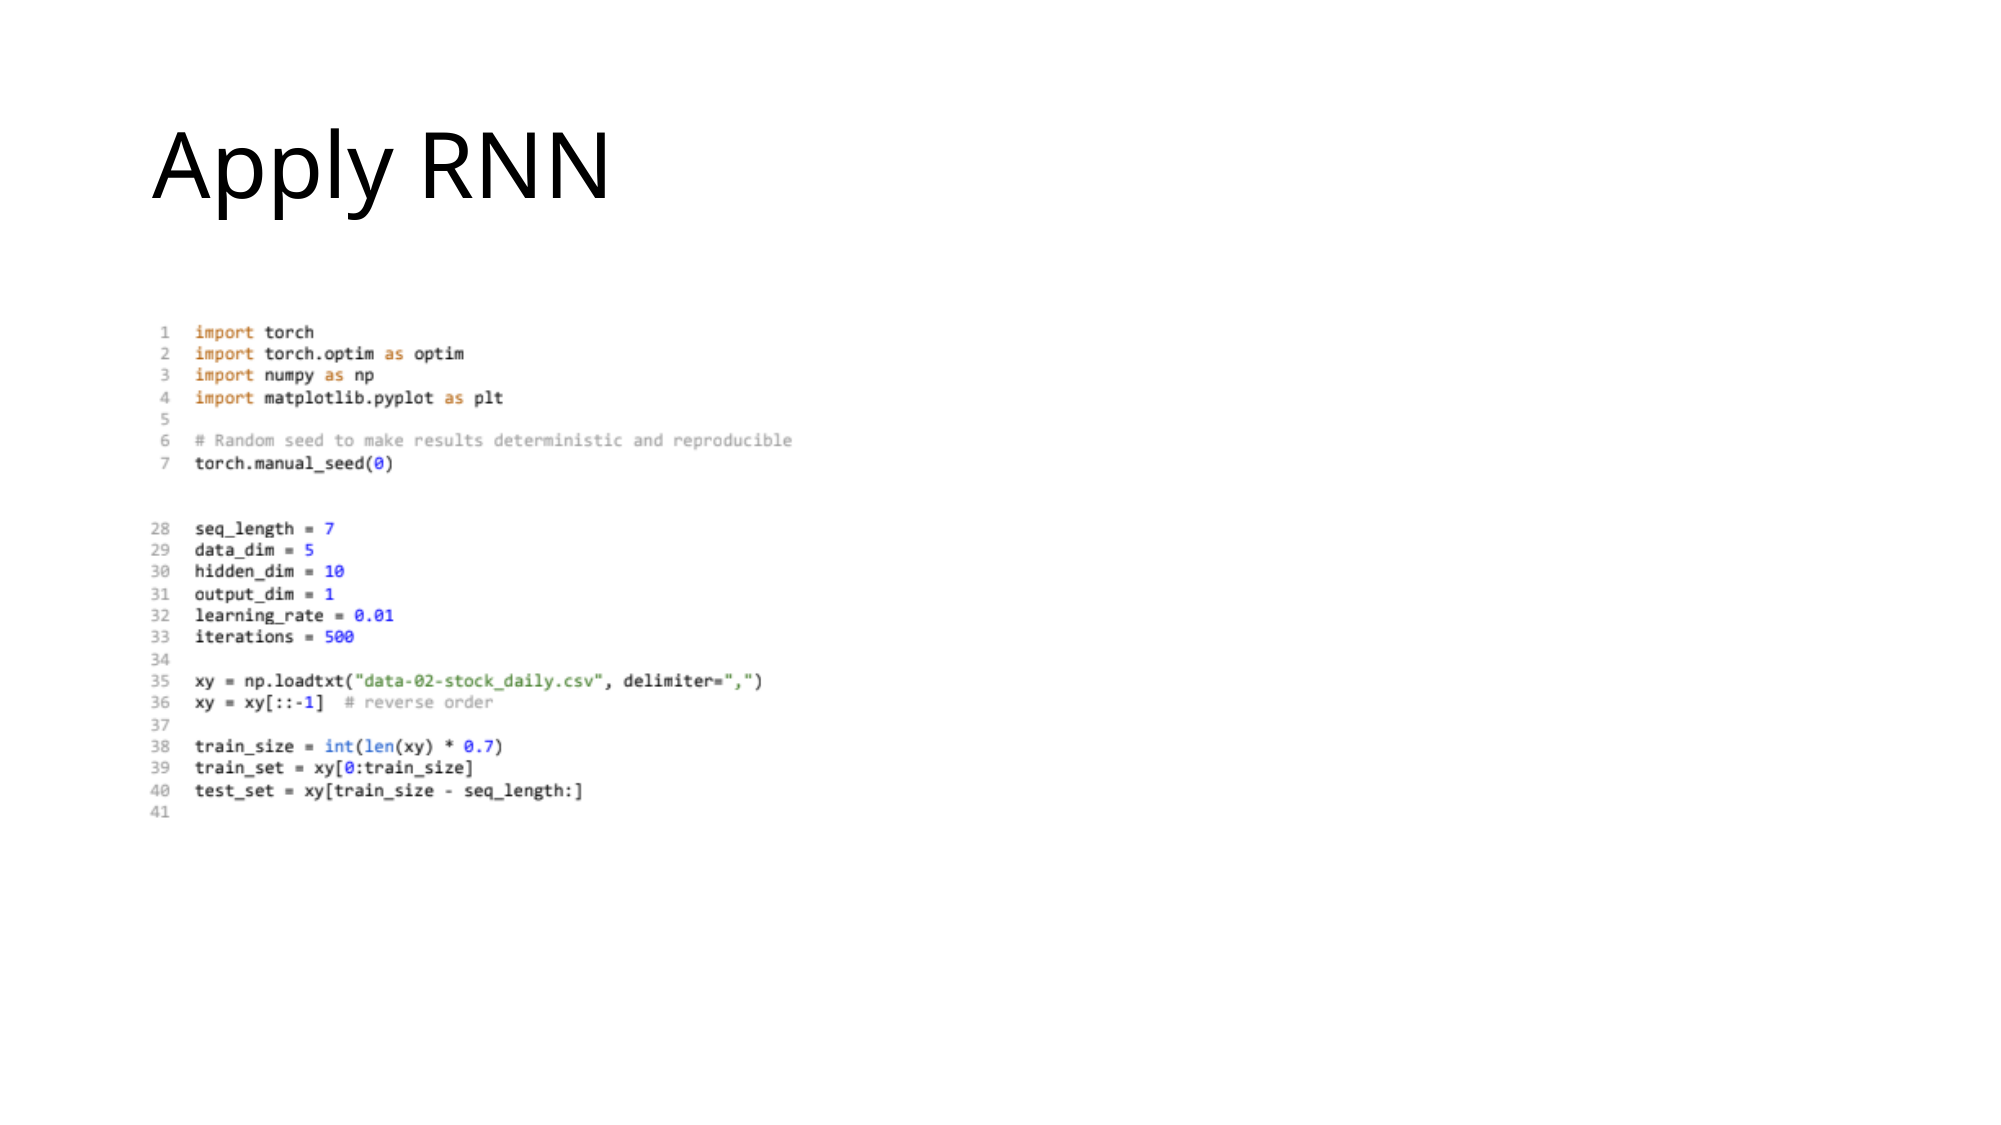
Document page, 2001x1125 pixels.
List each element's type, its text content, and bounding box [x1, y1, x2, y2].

picture [137, 304, 1292, 844]
title Apply RNN [137, 59, 1863, 278]
